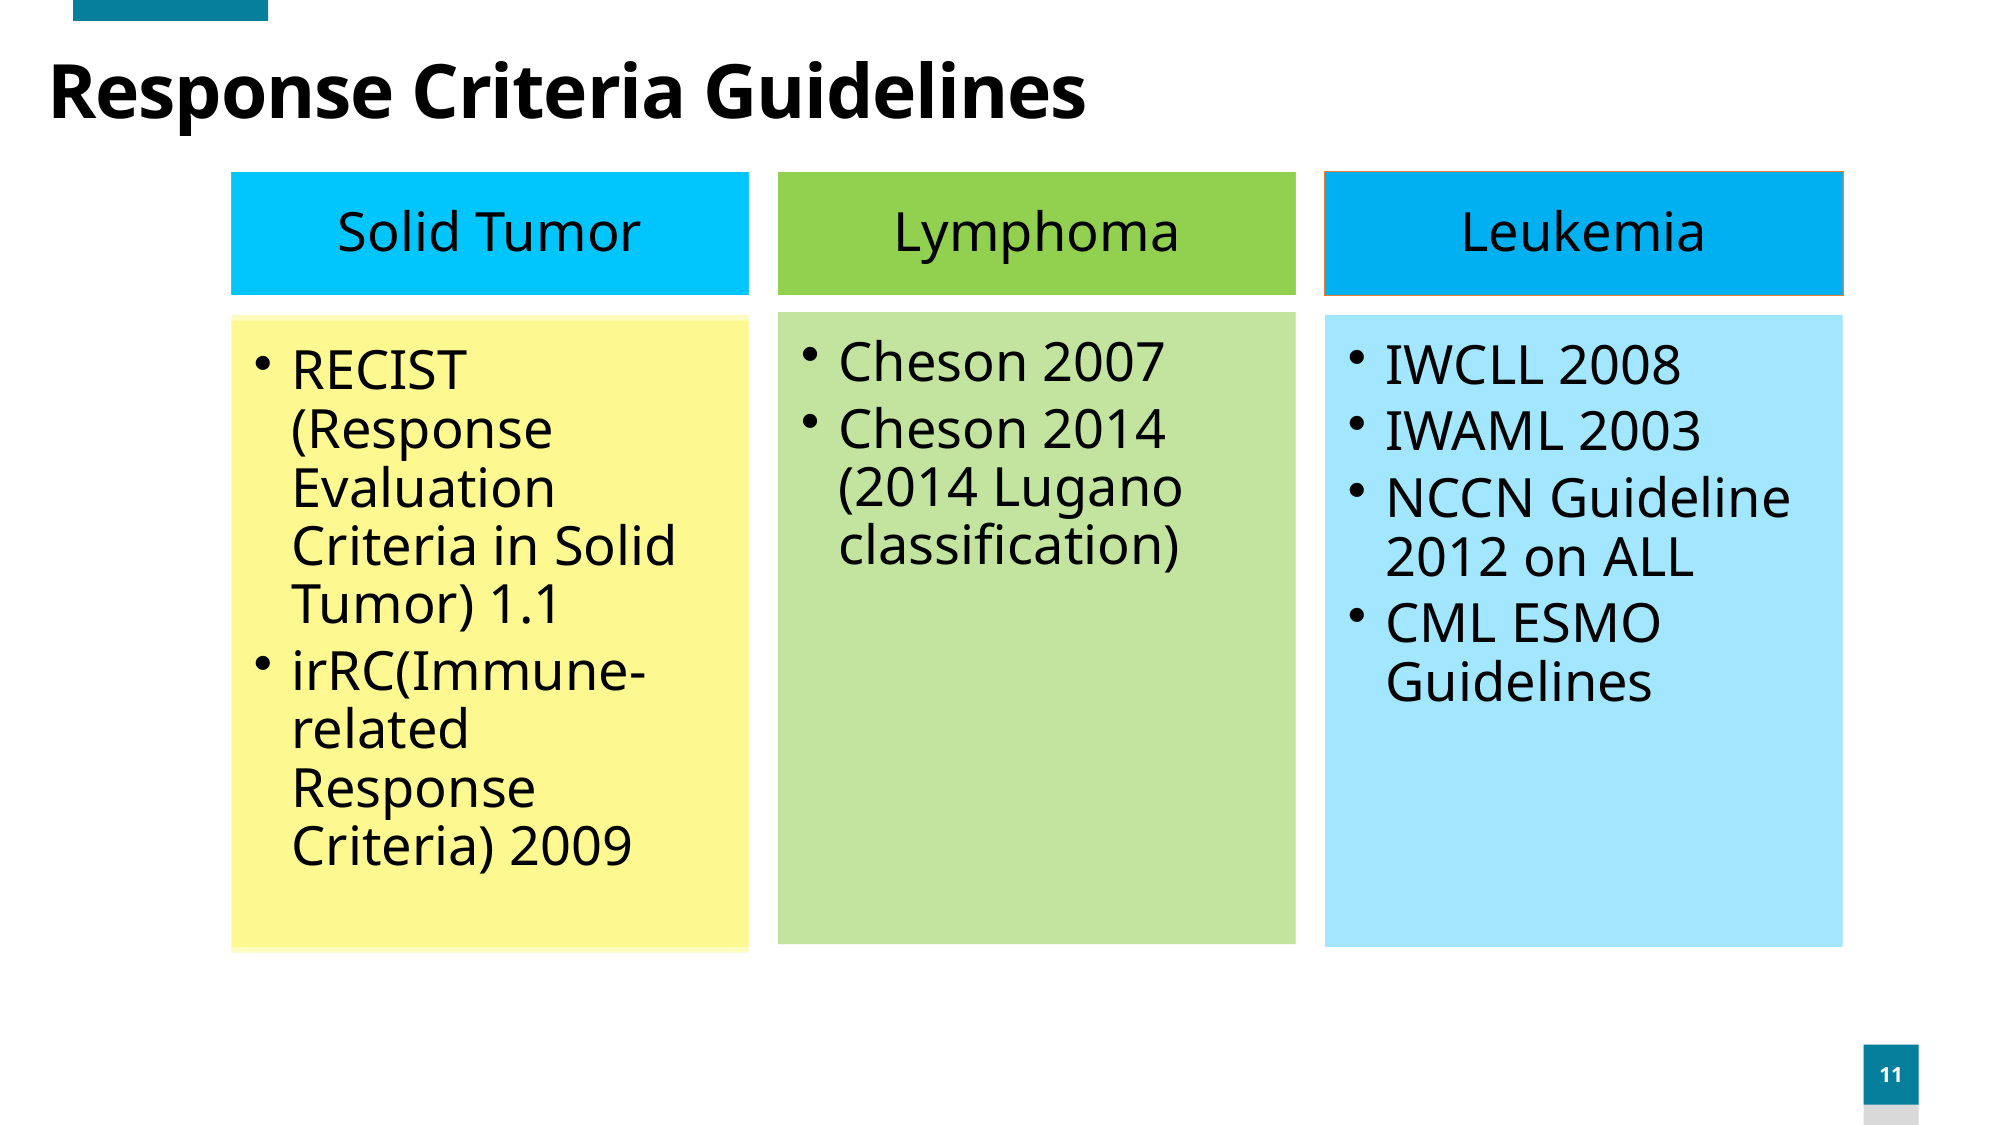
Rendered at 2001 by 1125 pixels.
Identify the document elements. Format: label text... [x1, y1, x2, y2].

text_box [778, 312, 1296, 945]
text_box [231, 314, 749, 953]
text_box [1325, 314, 1843, 947]
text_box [231, 172, 749, 295]
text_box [1325, 172, 1843, 295]
title Response Criteria Guidelines [32, 32, 1576, 157]
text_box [778, 172, 1296, 295]
